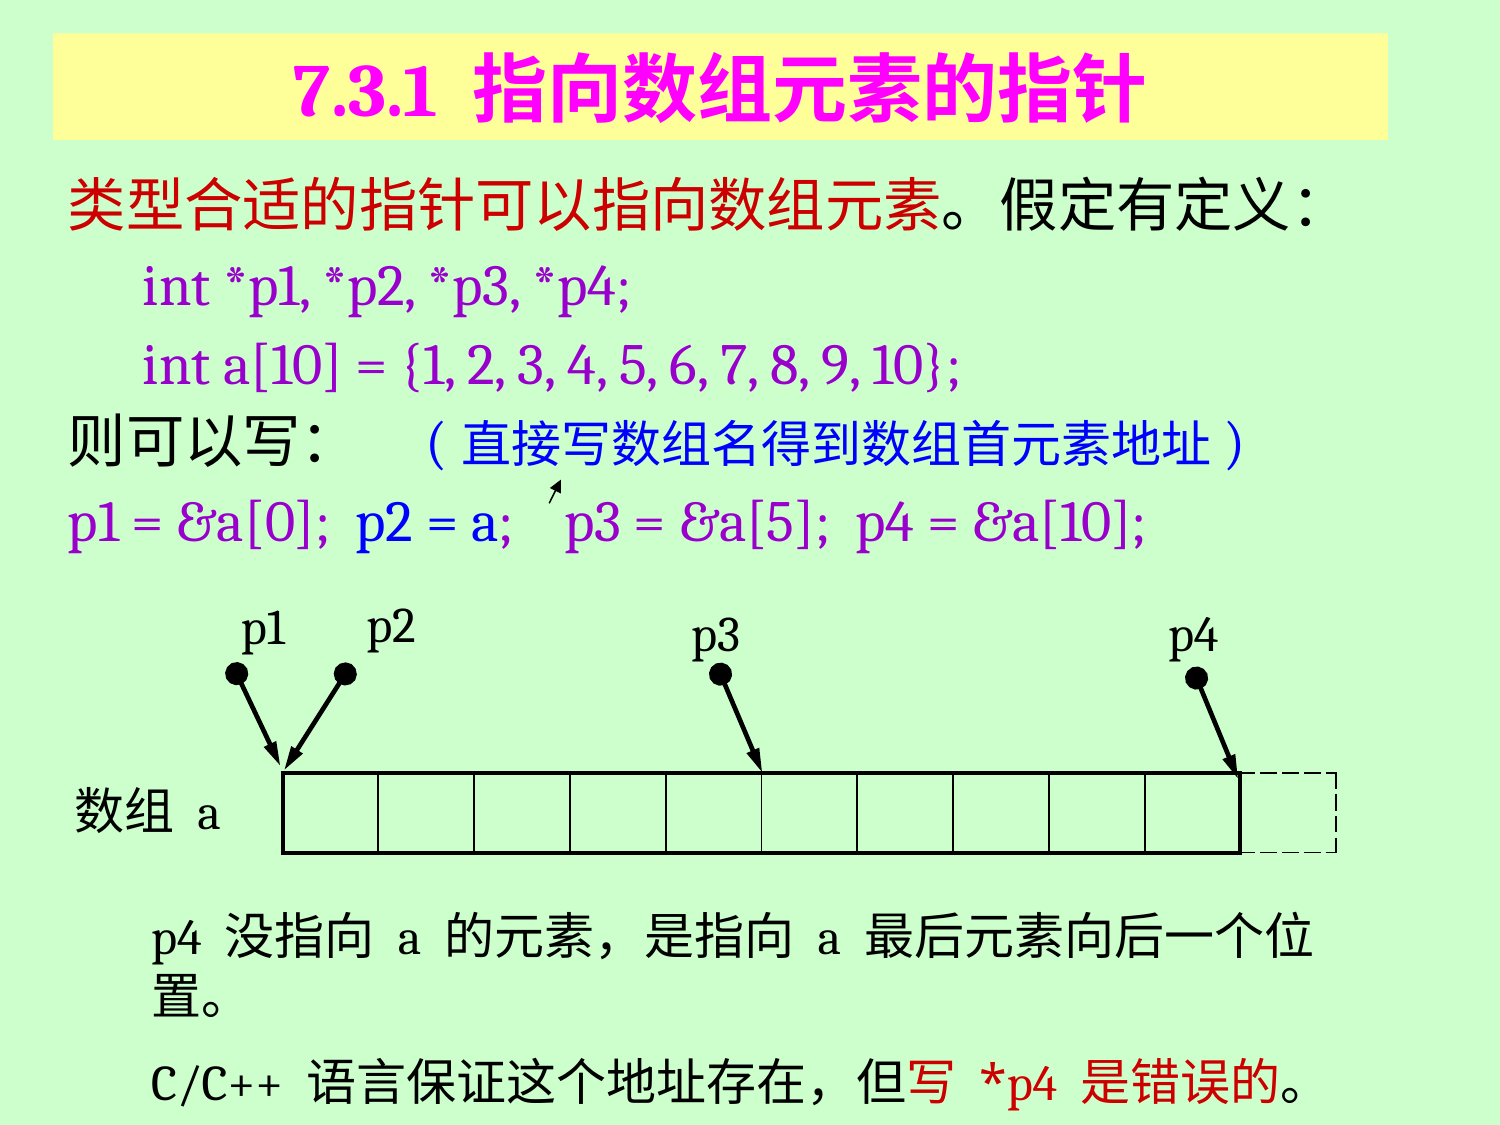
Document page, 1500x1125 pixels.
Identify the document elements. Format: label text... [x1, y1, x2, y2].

text_box [549, 479, 561, 504]
table_header [1146, 775, 1238, 851]
table_header [285, 775, 377, 851]
text_box 类型合适的指针可以指向数组元素。假定有定义： int *p1, *p2, *p3, *p4; int a[10] = {1, 2, 3, 4, 5, 6, 7, 8, 9, 10}; 则可以写： (直接写数组名得到数组首元素地址) p1 = &a[0]; p2 = a; p3 = &a[5]; p4 = &a[10]; [53, 160, 1383, 587]
text_box [226, 663, 280, 766]
text_box [284, 663, 356, 770]
text_box [710, 669, 762, 772]
text_box p3 [659, 593, 773, 669]
table_header [1242, 773, 1336, 853]
table_header [667, 775, 761, 851]
table_header [954, 775, 1048, 851]
text_box 数组 a [30, 771, 266, 847]
text_box p4 [1136, 593, 1250, 669]
slide_number [1074, 1046, 1426, 1103]
text_box p1 [206, 586, 320, 662]
table_header [571, 775, 665, 851]
table_header [858, 775, 952, 851]
text_box p4 没指向 a 的元素，是指向 a 最后元素向后一个位置。 C/C++ 语言保证这个地址存在，但写 *p4 是错误的。 [136, 897, 1420, 1118]
table_header [1050, 775, 1144, 851]
text_box [1186, 669, 1238, 779]
table_header [379, 775, 473, 851]
title 7.3.1 指向数组元素的指针 [52, 33, 1389, 141]
text_box p2 [334, 584, 448, 660]
table_header [475, 775, 569, 851]
table_header [762, 775, 856, 851]
